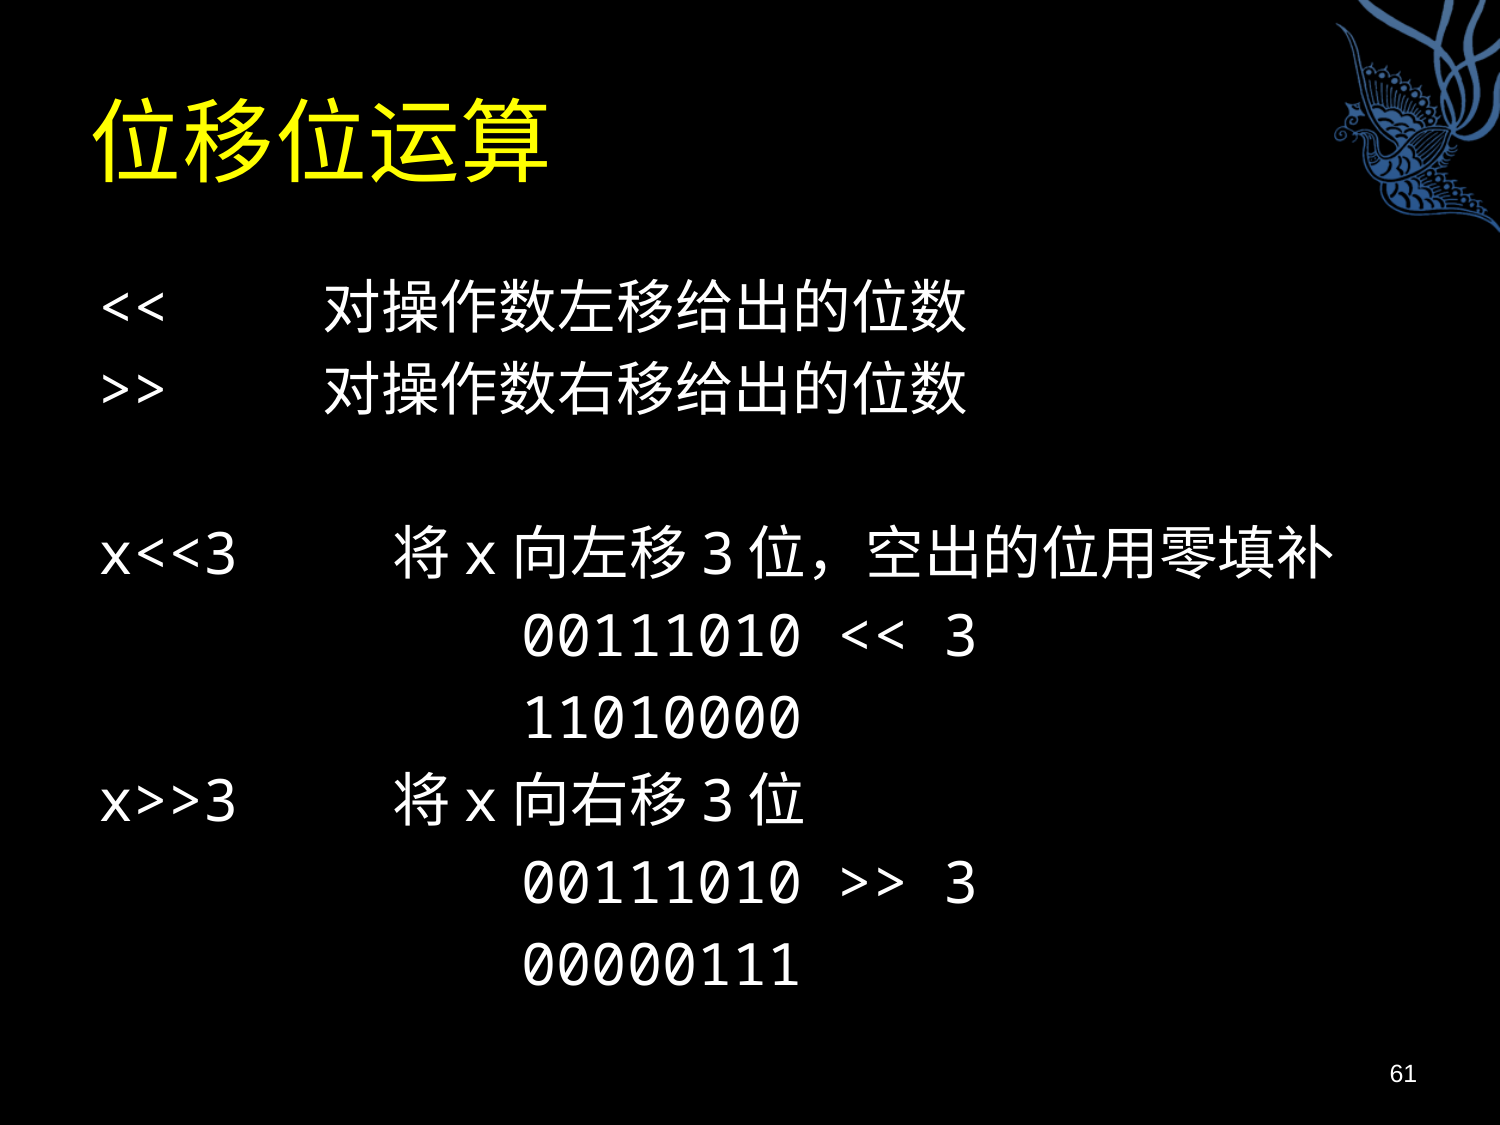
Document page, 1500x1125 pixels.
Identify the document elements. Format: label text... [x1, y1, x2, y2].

title 位移位运算 [75, 45, 1351, 233]
slide_number 61 [1074, 1042, 1425, 1103]
list << 对操作数左移给出的位数 >> 对操作数右移给出的位数 x<<3 将x向左移3位，空出的位用零填补 00111010 << 3 11010000 x>>3 将x向右移3位 00111010 >> 3 00000111 [75, 262, 1425, 1005]
